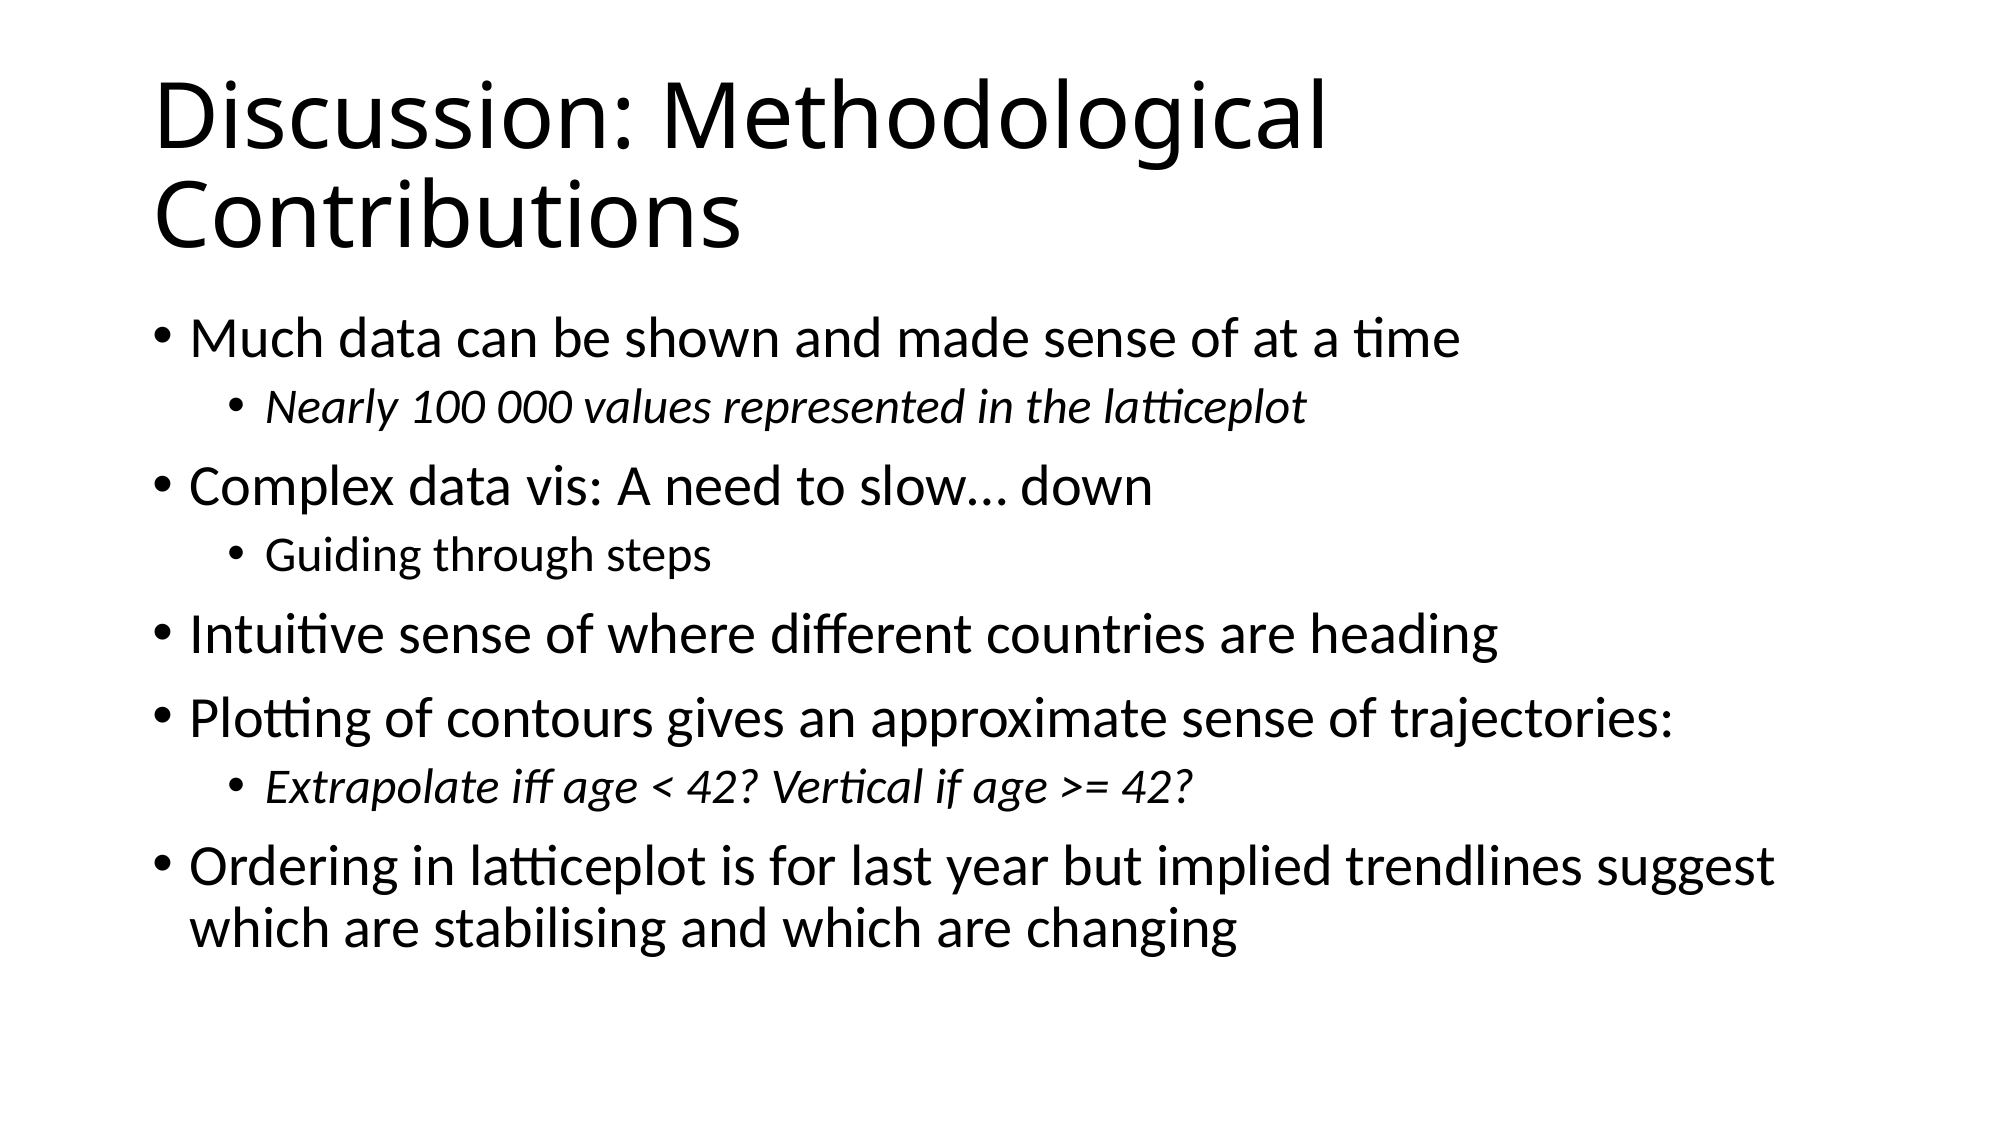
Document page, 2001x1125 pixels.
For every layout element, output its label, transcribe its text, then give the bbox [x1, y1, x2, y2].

list Much data can be shown and made sense of at a time Nearly 100 000 values represented in the latticeplot Complex data vis: A need to slow… down Guiding through steps Intuitive sense of where different countries are heading Plotting of contours gives an approximate sense of trajectories: Extrapolate iff age < 42? Vertical if age >= 42? Ordering in latticeplot is for last year but implied trendlines suggest which are stabilising and which are changing [137, 299, 1863, 1014]
title Discussion: Methodological Contributions [137, 59, 1863, 278]
